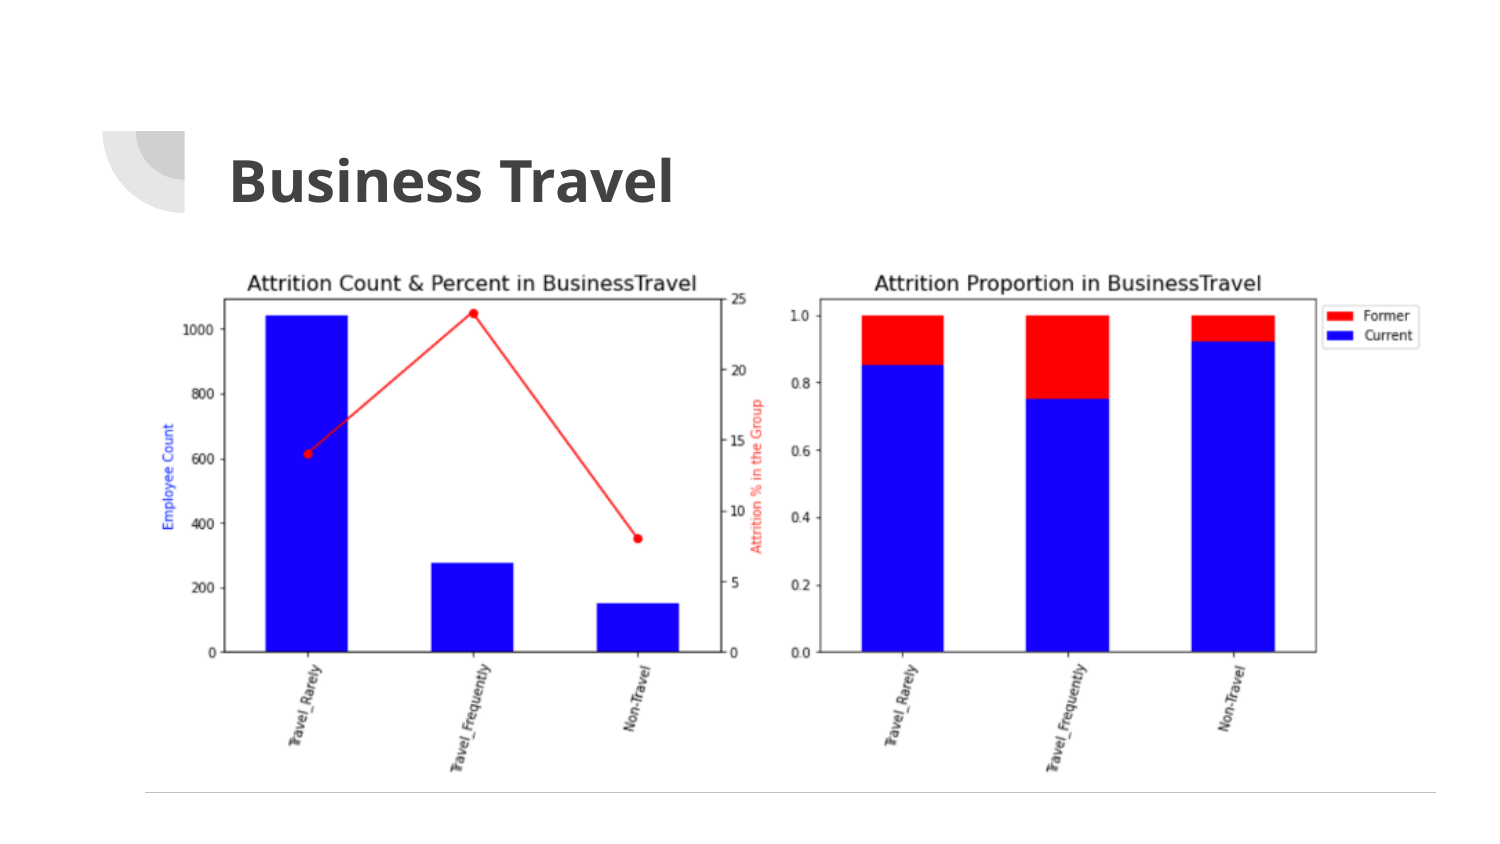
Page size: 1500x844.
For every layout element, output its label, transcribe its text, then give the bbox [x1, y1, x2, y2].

title Business Travel [213, 98, 1368, 260]
picture [145, 261, 1436, 794]
